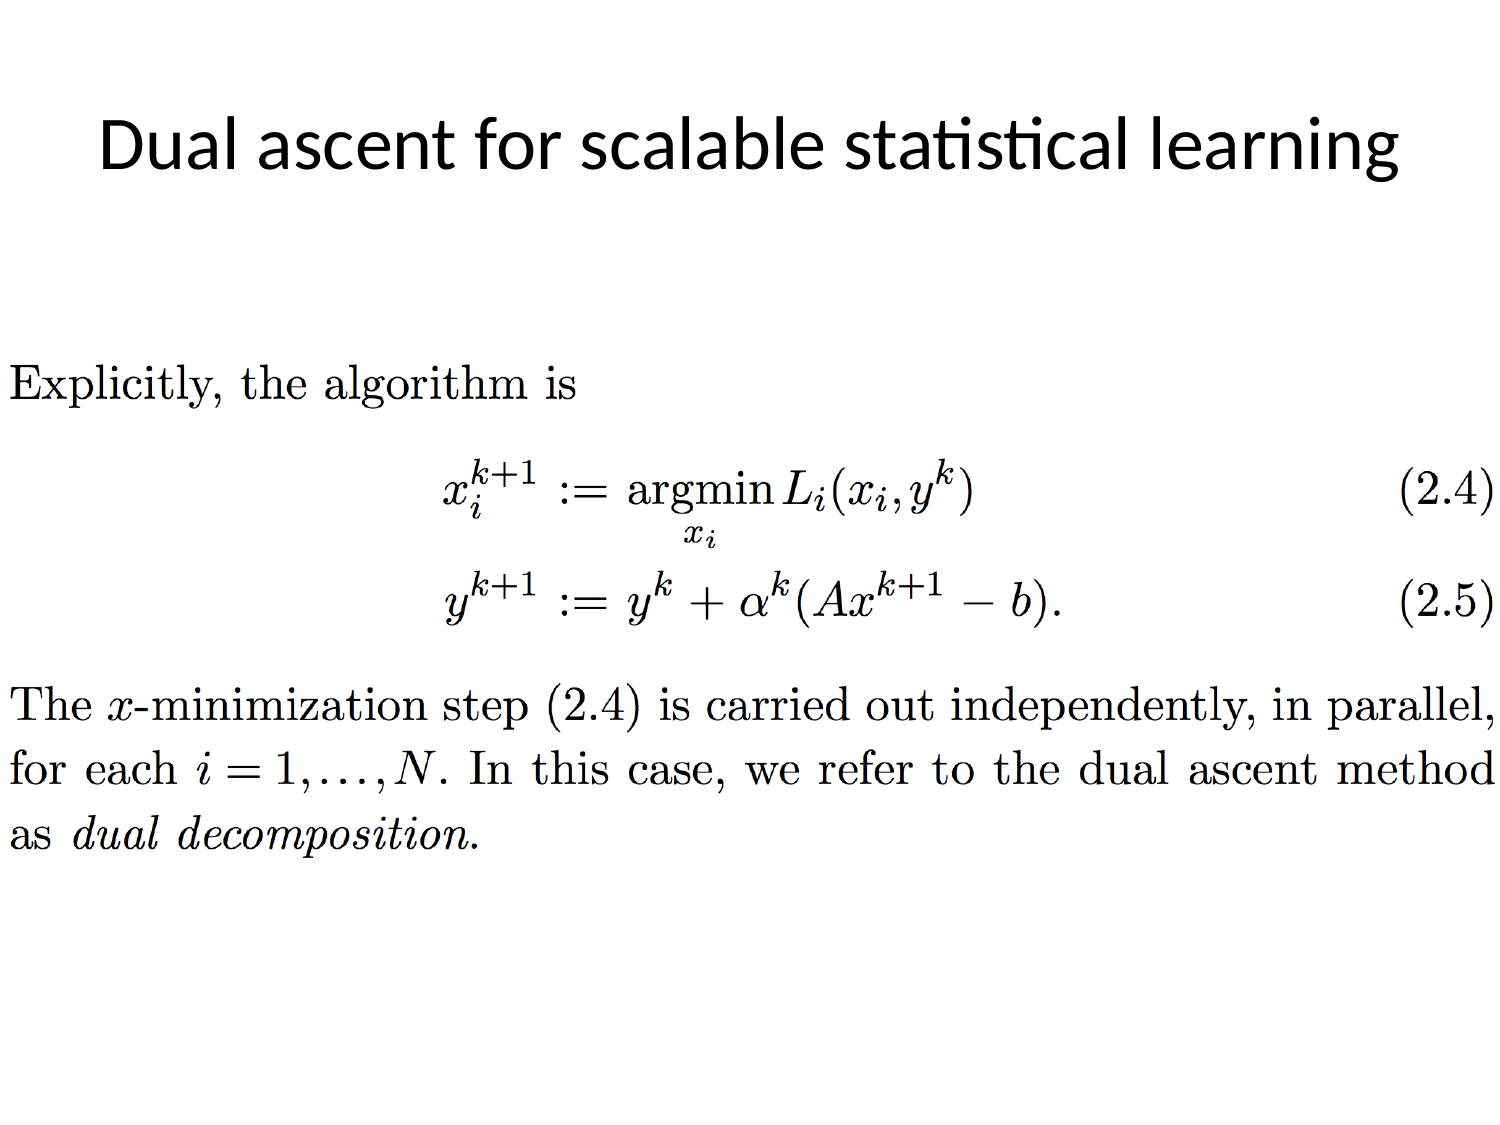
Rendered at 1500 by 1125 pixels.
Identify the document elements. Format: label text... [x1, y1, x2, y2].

title Dual ascent for scalable statistical learning [75, 45, 1425, 233]
picture [0, 349, 1500, 876]
